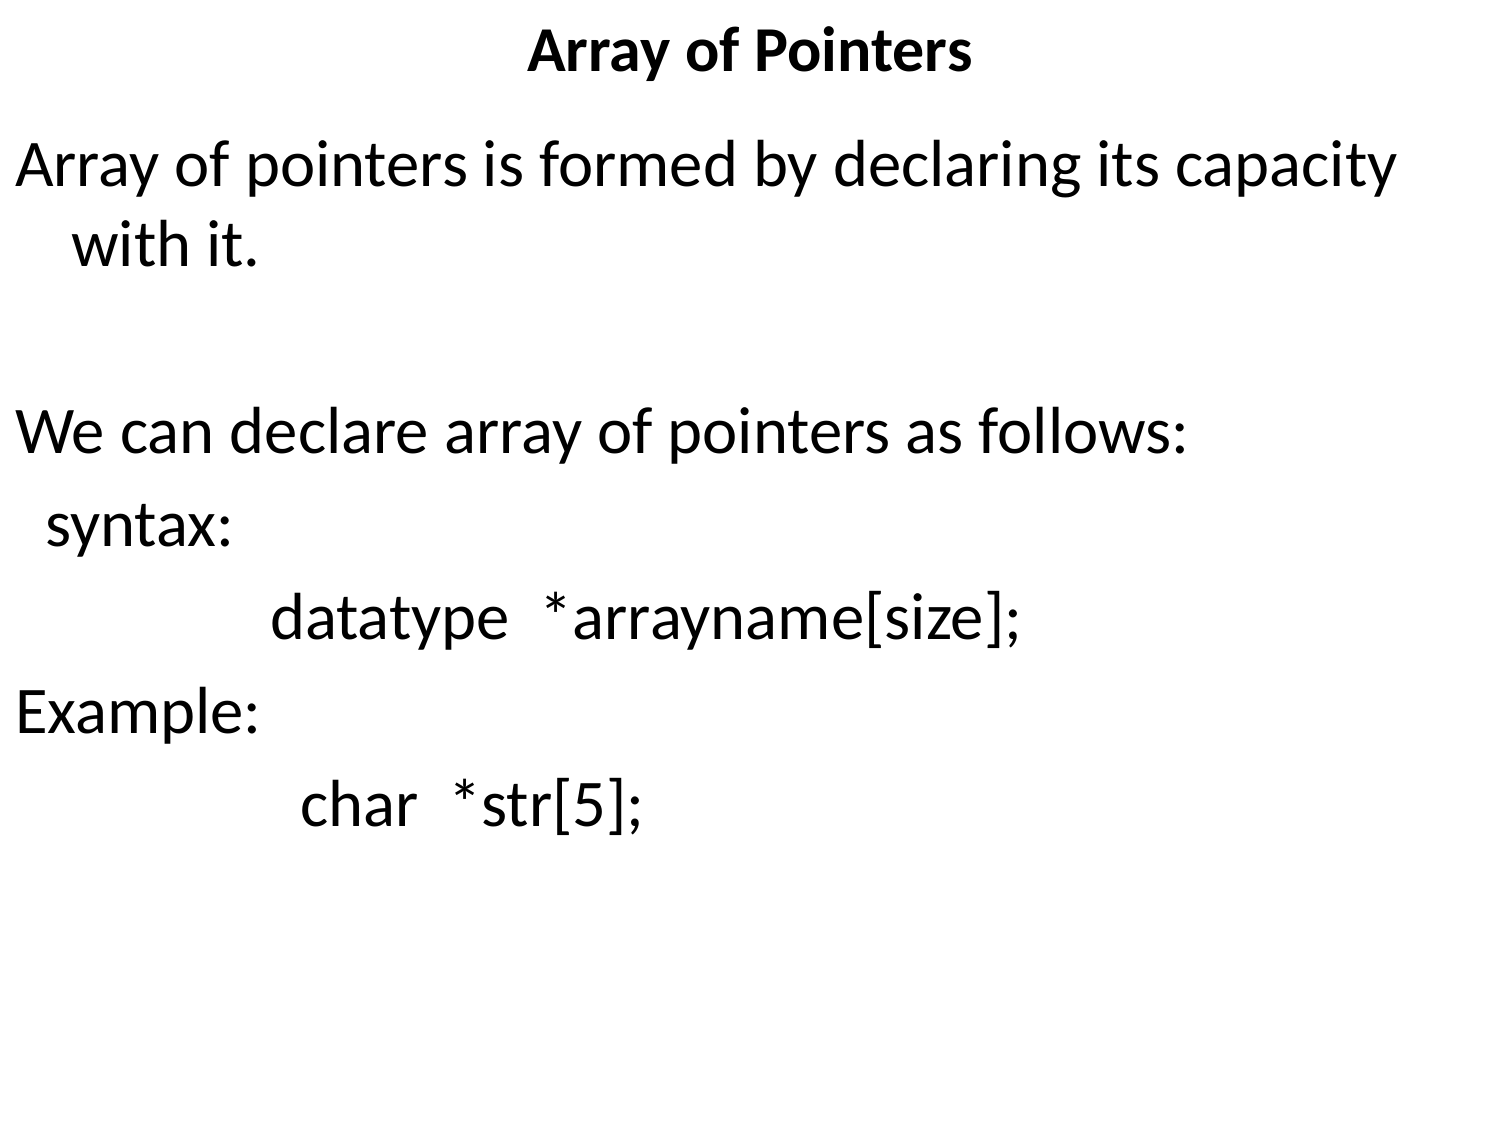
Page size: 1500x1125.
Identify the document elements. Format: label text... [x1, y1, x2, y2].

list Array of pointers is formed by declaring its capacity with it. We can declare array of pointers as follows: syntax: datatype *arrayname[size]; Example: char *str[5]; [0, 112, 1500, 1125]
title Array of Pointers [75, 0, 1425, 93]
